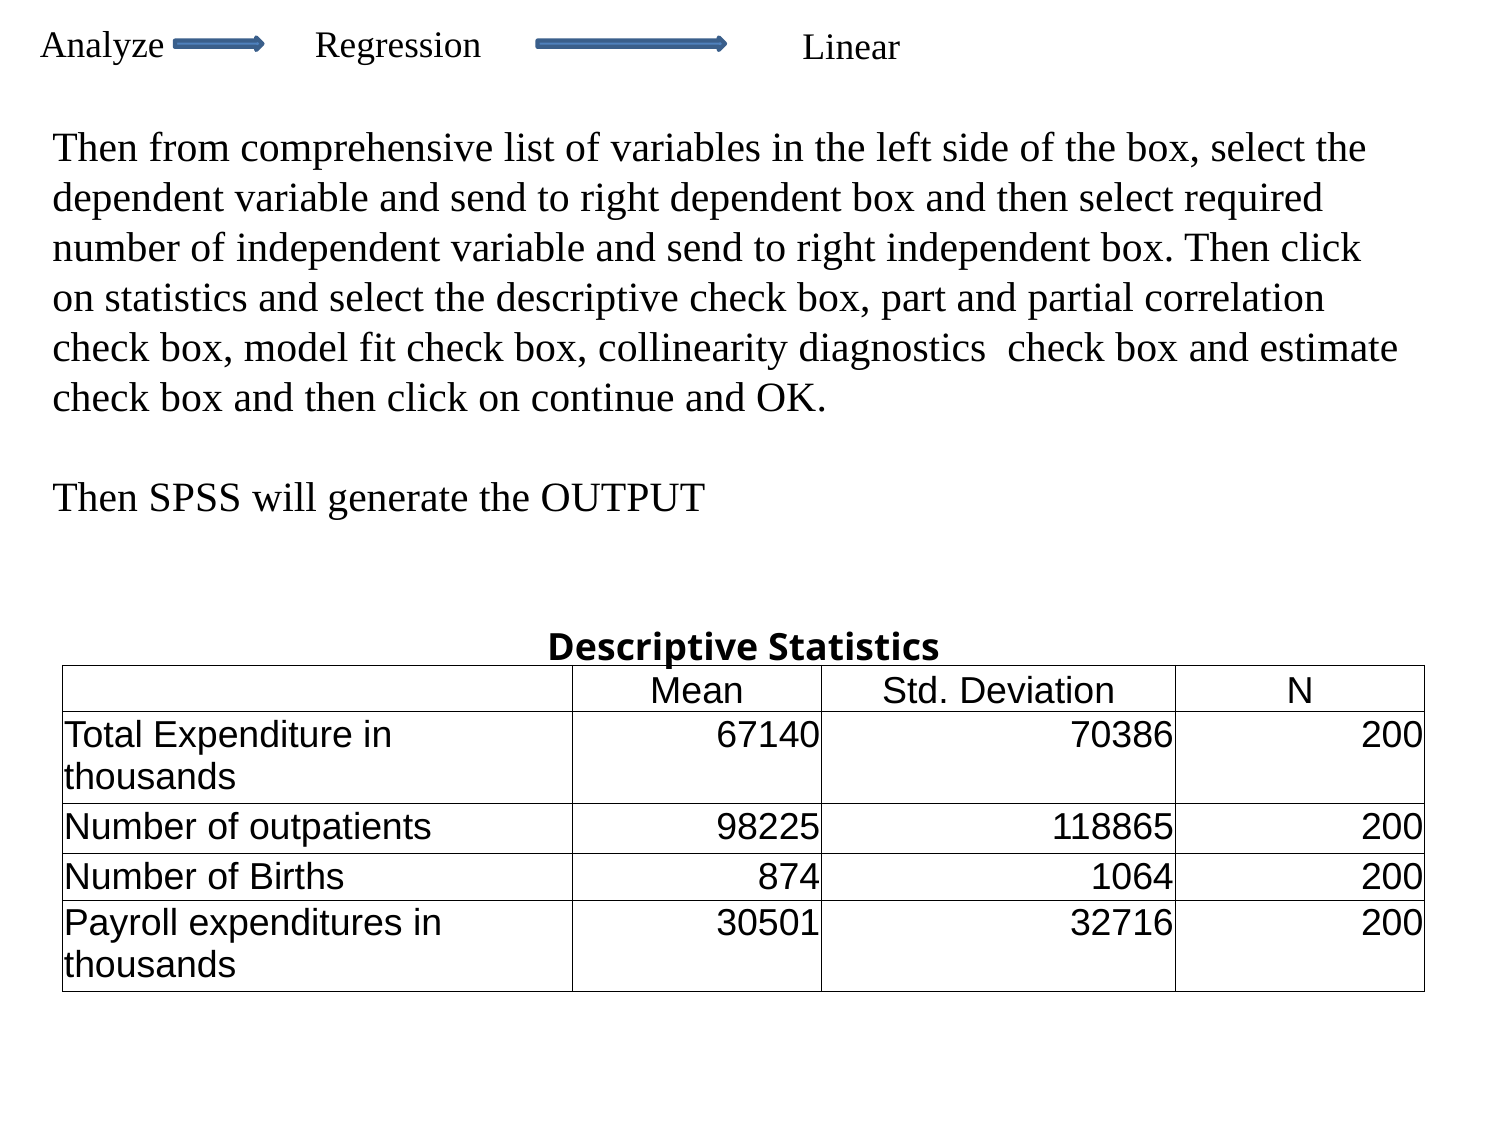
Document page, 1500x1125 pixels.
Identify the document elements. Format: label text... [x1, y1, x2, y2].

text_box Analyze [24, 12, 288, 73]
table_cell 70386 [822, 712, 1175, 803]
table_cell 200 [1176, 712, 1424, 803]
table_cell 874 [573, 854, 821, 900]
table_cell 30501 [573, 901, 821, 991]
table_header Descriptive Statistics [62, 619, 1425, 665]
table_cell Payroll expenditures in thousands [63, 901, 572, 991]
text_box Linear [787, 14, 1150, 75]
table_cell 200 [1176, 804, 1424, 853]
text_box Then from comprehensive list of variables in the left side of the box, select the dependent variable and send to right dependent box and then select required number of independent variable and send to right independent box. Then click on statistics and select the descriptive check box, part and partial correlation check box, model fit check box, collinearity diagnostics check box and estimate check box and then click on continue and OK. Then SPSS will generate the OUTPUT [37, 112, 1425, 528]
table_cell 67140 [573, 712, 821, 803]
table_cell Total Expenditure in thousands [63, 712, 572, 803]
table_cell 98225 [573, 804, 821, 853]
table_cell 200 [1176, 901, 1424, 991]
table_cell 200 [1176, 854, 1424, 900]
table_cell Mean [573, 666, 821, 711]
table_cell 1064 [822, 854, 1175, 900]
table_cell 118865 [822, 804, 1175, 853]
text_box [535, 35, 728, 52]
table_cell Std. Deviation [822, 666, 1175, 711]
table_cell [63, 666, 572, 711]
text_box Regression [299, 12, 763, 73]
table_cell Number of Births [63, 854, 572, 900]
text_box [172, 35, 265, 52]
table_cell N [1176, 666, 1424, 711]
table_cell 32716 [822, 901, 1175, 991]
table_cell Number of outpatients [63, 804, 572, 853]
